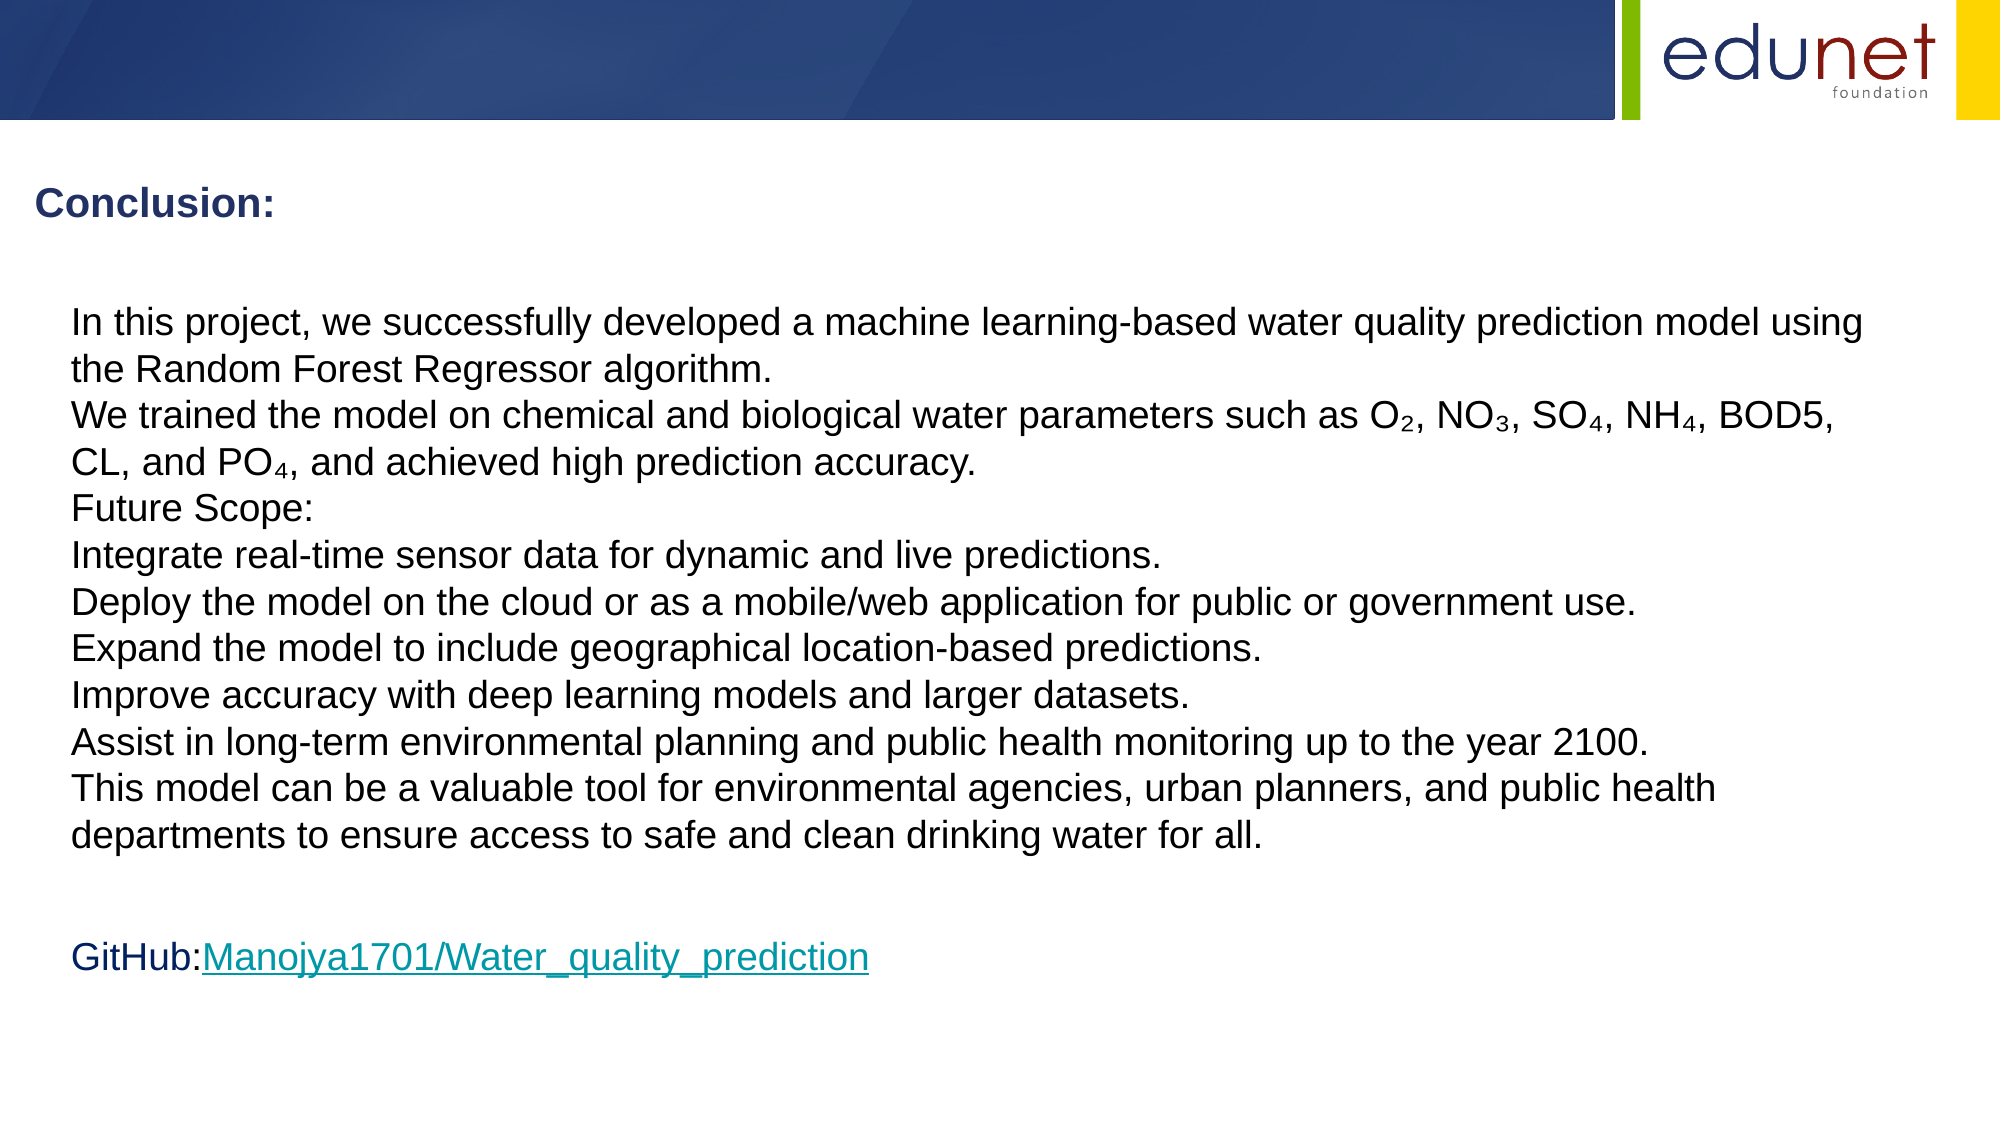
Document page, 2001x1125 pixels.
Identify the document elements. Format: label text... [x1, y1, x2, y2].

text_box In this project, we successfully developed a machine learning-based water quality prediction model using the Random Forest Regressor algorithm. We trained the model on chemical and biological water parameters such as O₂, NO₃, SO₄, NH₄, BOD5, CL, and PO₄, and achieved high prediction accuracy. Future Scope: Integrate real-time sensor data for dynamic and live predictions. Deploy the model on the cloud or as a mobile/web application for public or government use. Expand the model to include geographical location-based predictions. Improve accuracy with deep learning models and larger datasets. Assist in long-term environmental planning and public health monitoring up to the year 2100. This model can be a valuable tool for environmental agencies, urban planners, and public health departments to ensure access to safe and clean drinking water for all. [55, 289, 1919, 864]
picture [1652, 12, 1948, 108]
text_box Conclusion: [19, 168, 1021, 233]
text_box GitHub:Manojya1701/Water_quality_prediction [56, 924, 1859, 986]
